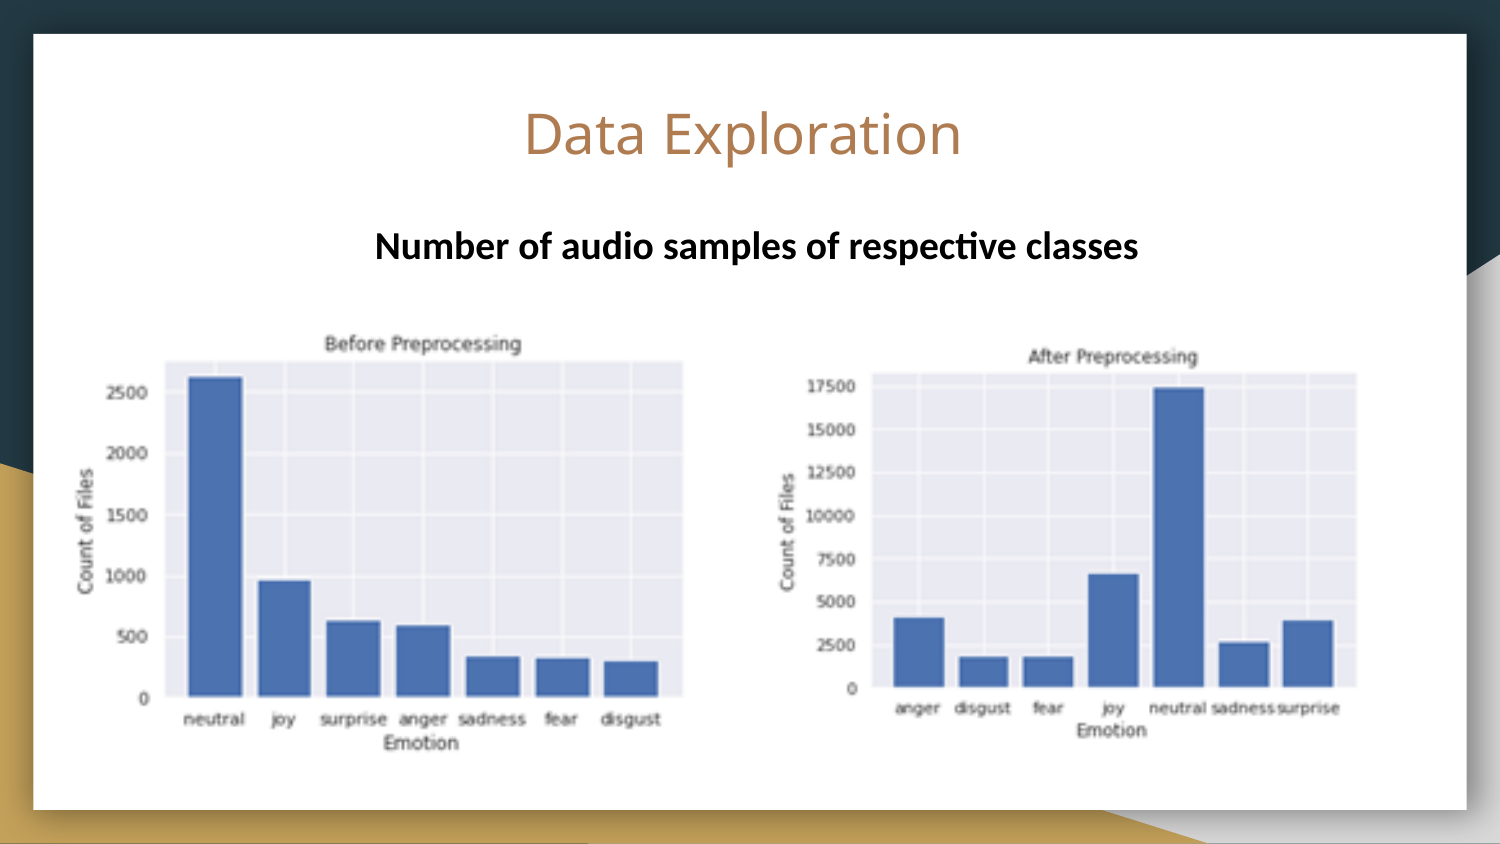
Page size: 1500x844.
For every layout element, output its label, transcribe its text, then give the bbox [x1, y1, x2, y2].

text_box Number of audio samples of respective classes [197, 204, 1416, 283]
title Data Exploration [134, 77, 1366, 205]
picture [68, 325, 693, 766]
picture [771, 338, 1366, 752]
